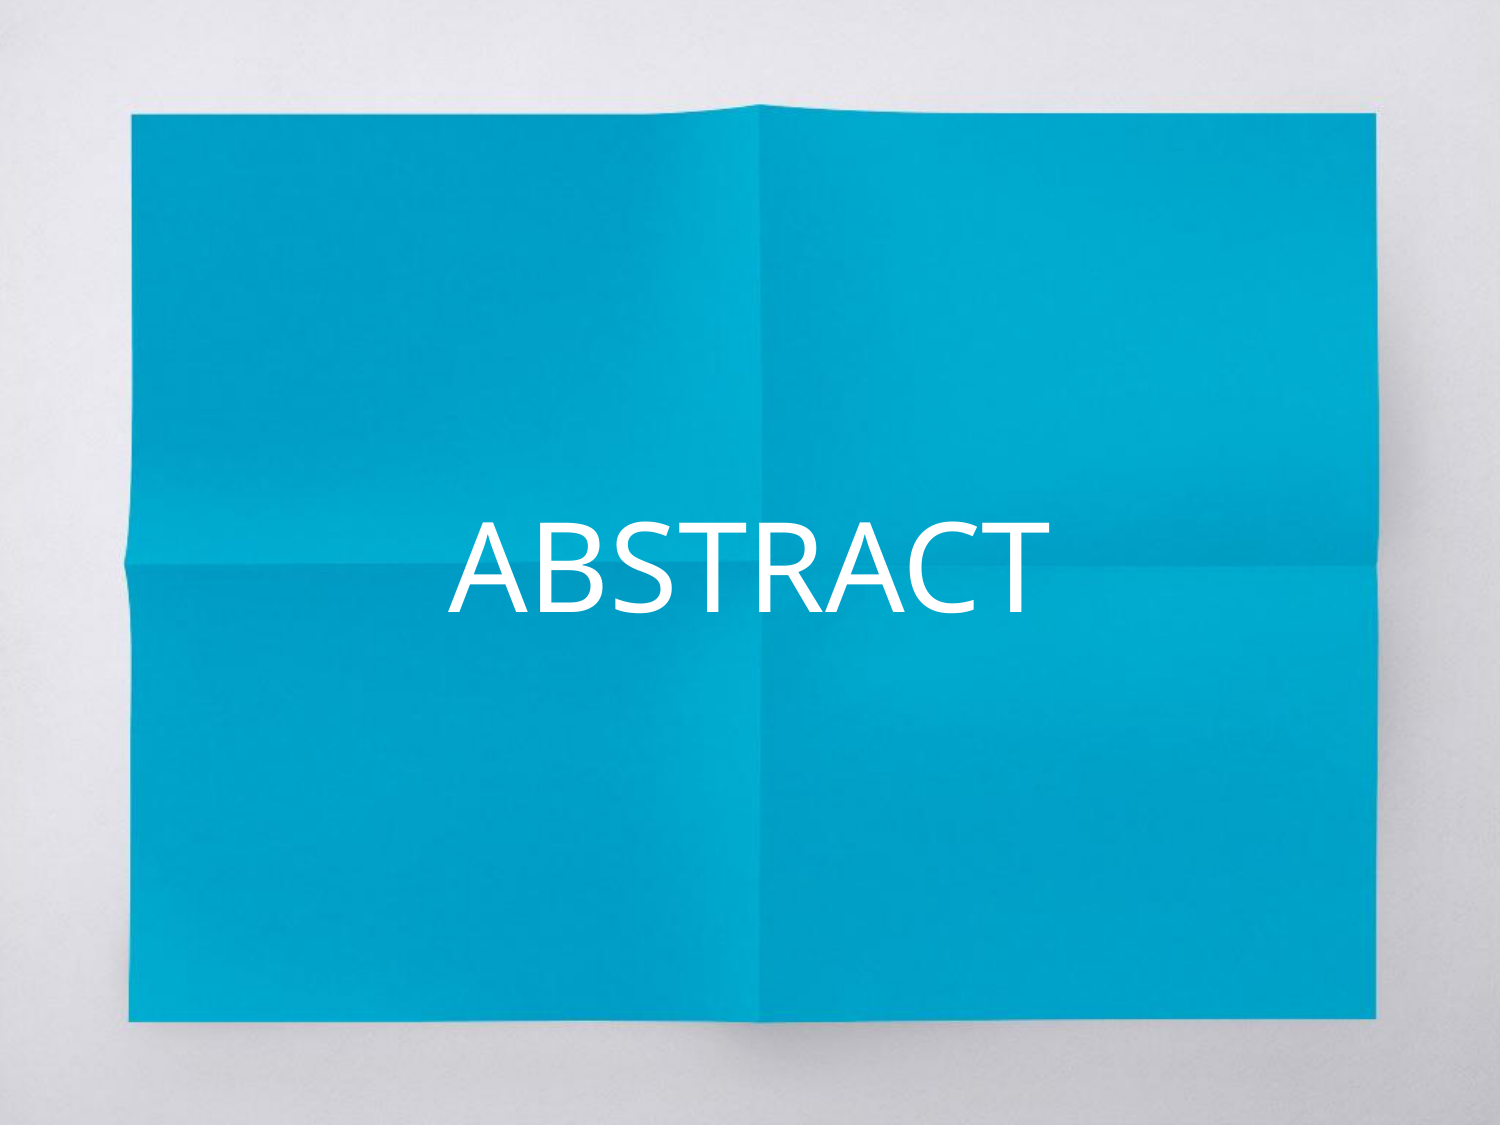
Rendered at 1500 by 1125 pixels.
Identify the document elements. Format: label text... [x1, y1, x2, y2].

title ABSTRACT [267, 435, 1233, 690]
picture [0, 0, 1500, 1125]
